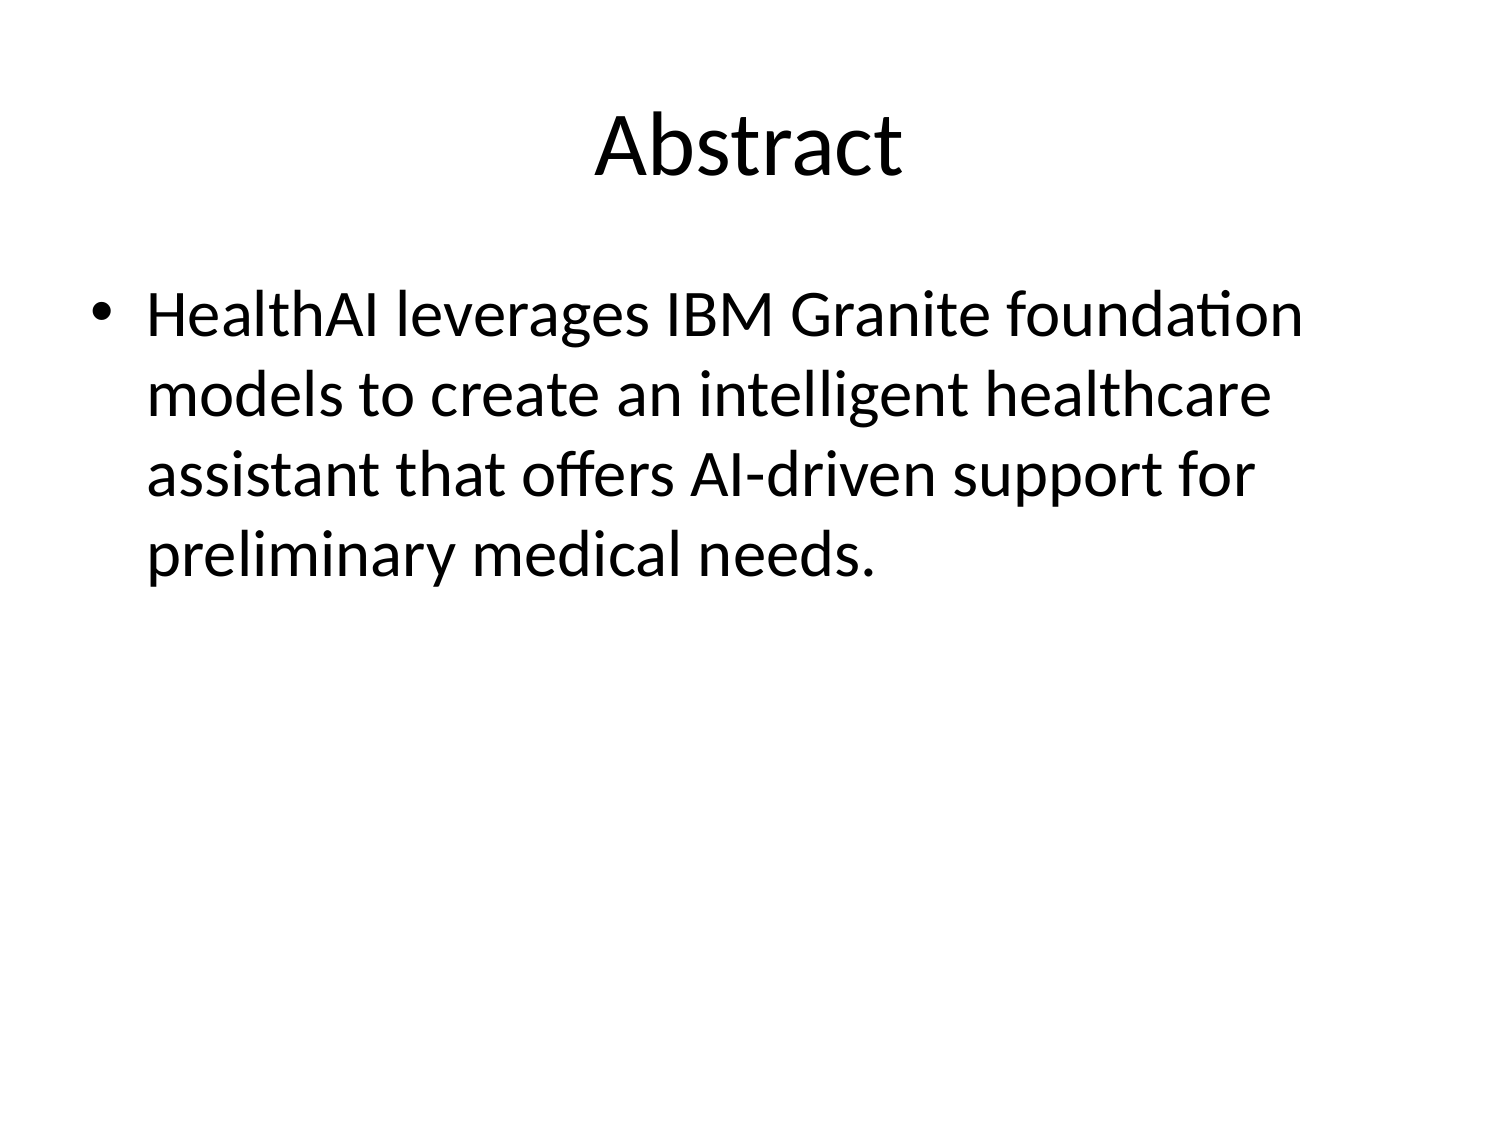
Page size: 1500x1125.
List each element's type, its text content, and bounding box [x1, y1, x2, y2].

list HealthAI leverages IBM Granite foundation models to create an intelligent healthcare assistant that offers AI-driven support for preliminary medical needs. [75, 262, 1425, 1005]
title Abstract [75, 45, 1425, 233]
